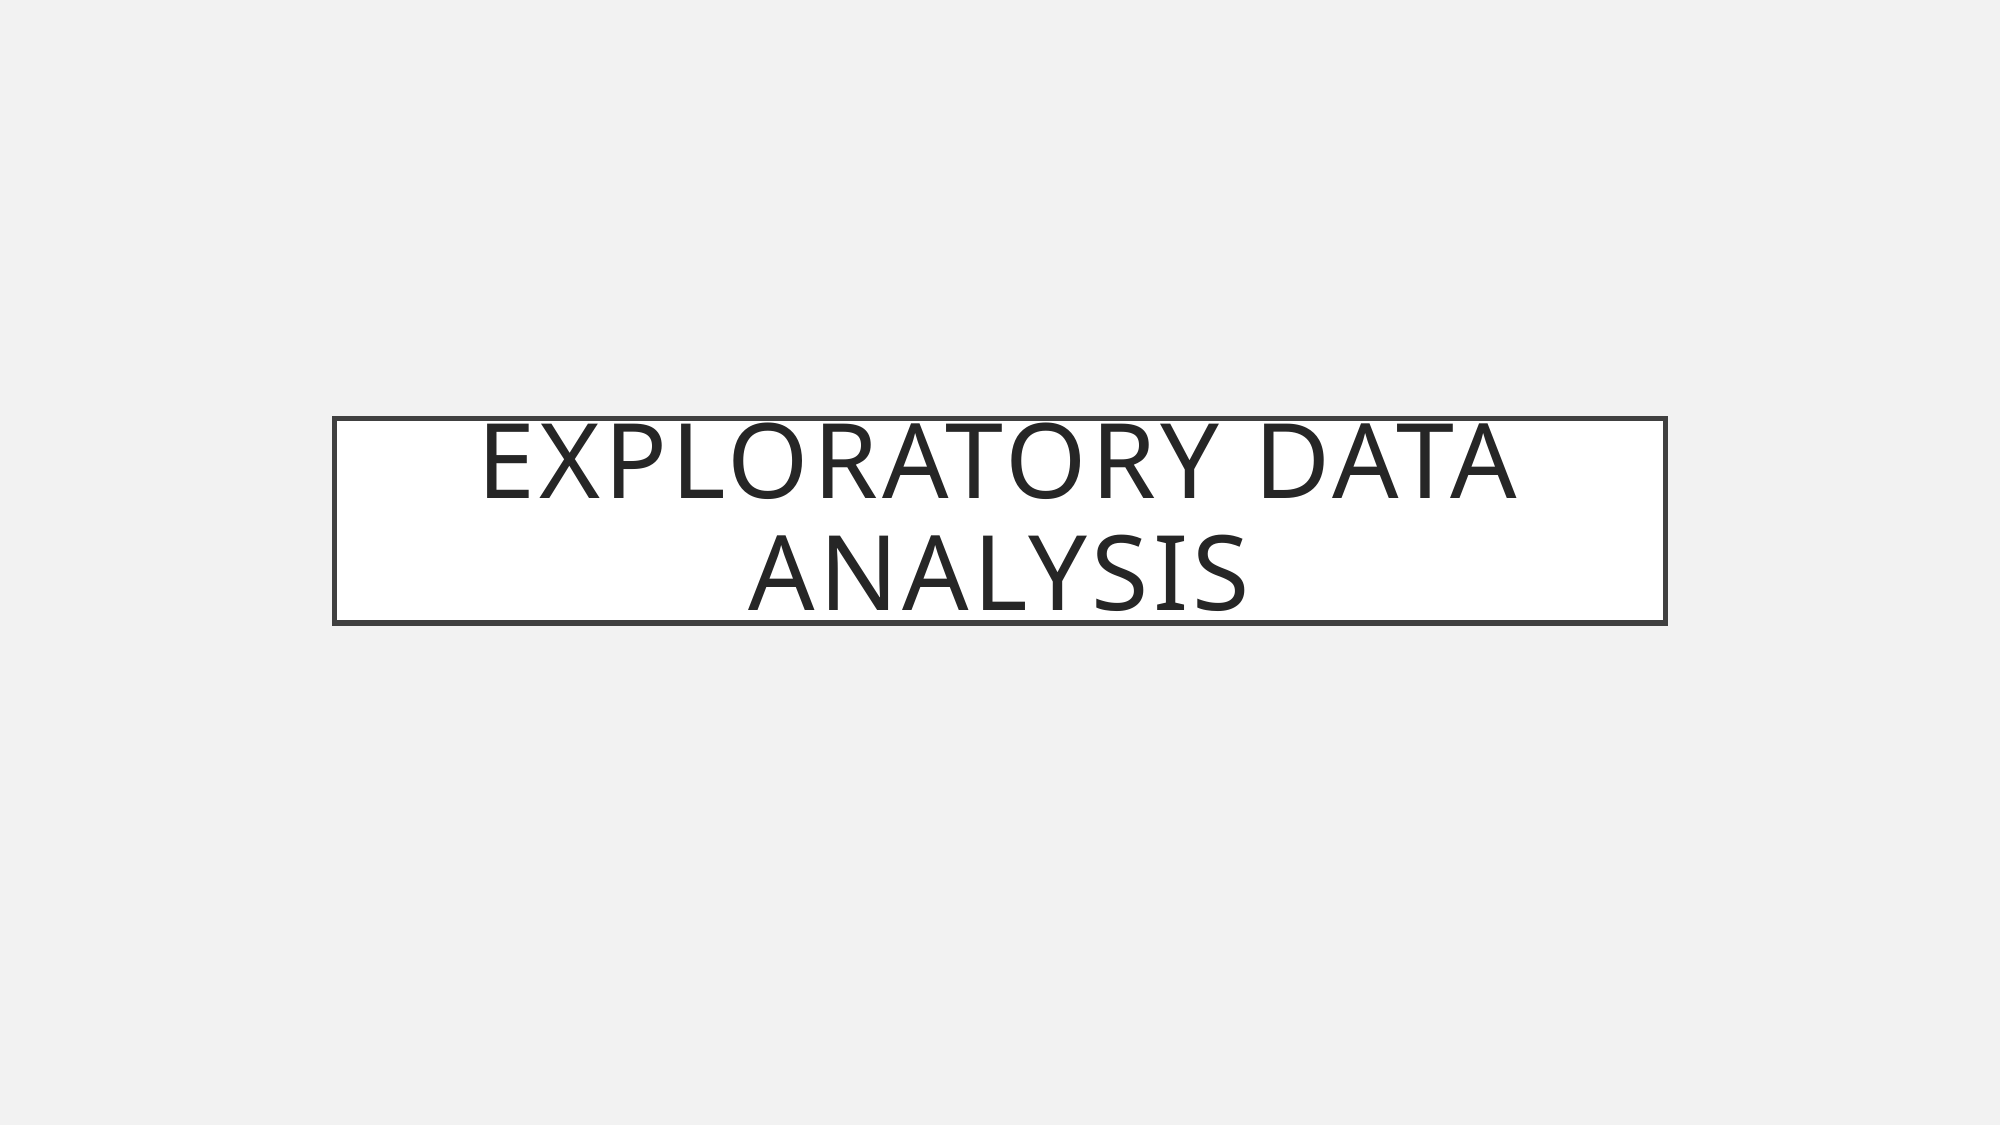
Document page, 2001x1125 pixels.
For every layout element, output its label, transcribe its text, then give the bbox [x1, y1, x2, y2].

title Exploratory data analysis [332, 416, 1668, 626]
